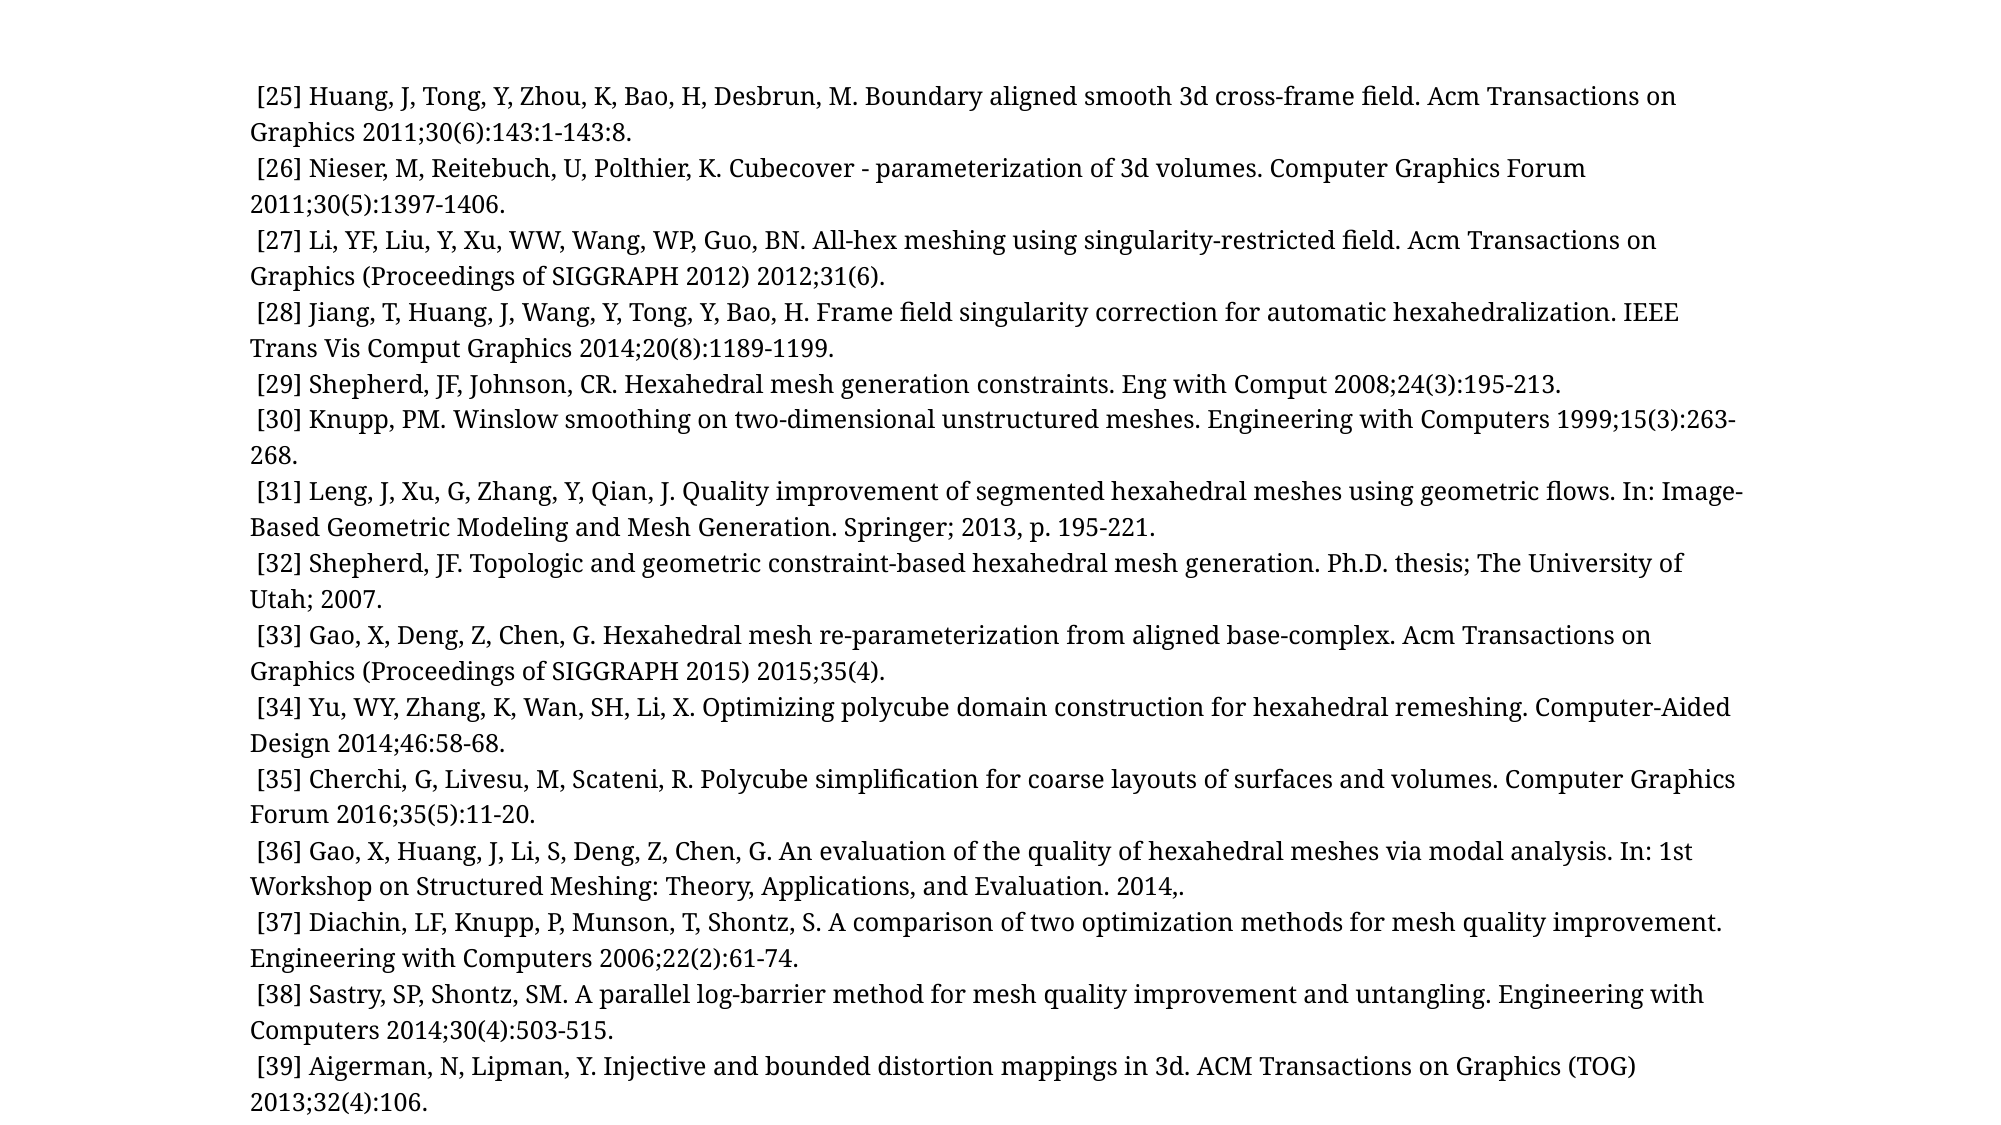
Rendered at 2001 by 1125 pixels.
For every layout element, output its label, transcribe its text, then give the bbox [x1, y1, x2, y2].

text_box [25] Huang, J, Tong, Y, Zhou, K, Bao, H, Desbrun, M. Boundary aligned smooth 3d cross-frame field. Acm Transactions on Graphics 2011;30(6):143:1-143:8. [26] Nieser, M, Reitebuch, U, Polthier, K. Cubecover - parameterization of 3d volumes. Computer Graphics Forum 2011;30(5):1397-1406. [27] Li, YF, Liu, Y, Xu, WW, Wang, WP, Guo, BN. All-hex meshing using singularity-restricted field. Acm Transactions on Graphics (Proceedings of SIGGRAPH 2012) 2012;31(6). [28] Jiang, T, Huang, J, Wang, Y, Tong, Y, Bao, H. Frame field singularity correction for automatic hexahedralization. IEEE Trans Vis Comput Graphics 2014;20(8):1189-1199. [29] Shepherd, JF, Johnson, CR. Hexahedral mesh generation constraints. Eng with Comput 2008;24(3):195-213. [30] Knupp, PM. Winslow smoothing on two-dimensional unstructured meshes. Engineering with Computers 1999;15(3):263-268. [31] Leng, J, Xu, G, Zhang, Y, Qian, J. Quality improvement of segmented hexahedral meshes using geometric flows. In: Image-Based Geometric Modeling and Mesh Generation. Springer; 2013, p. 195-221. [32] Shepherd, JF. Topologic and geometric constraint-based hexahedral mesh generation. Ph.D. thesis; The University of Utah; 2007. [33] Gao, X, Deng, Z, Chen, G. Hexahedral mesh re-parameterization from aligned base-complex. Acm Transactions on Graphics (Proceedings of SIGGRAPH 2015) 2015;35(4). [34] Yu, WY, Zhang, K, Wan, SH, Li, X. Optimizing polycube domain construction for hexahedral remeshing. Computer-Aided Design 2014;46:58-68. [35] Cherchi, G, Livesu, M, Scateni, R. Polycube simplification for coarse layouts of surfaces and volumes. Computer Graphics Forum 2016;35(5):11-20. [36] Gao, X, Huang, J, Li, S, Deng, Z, Chen, G. An evaluation of the quality of hexahedral meshes via modal analysis. In: 1st Workshop on Structured Meshing: Theory, Applications, and Evaluation. 2014,. [37] Diachin, LF, Knupp, P, Munson, T, Shontz, S. A comparison of two optimization methods for mesh quality improvement. Engineering with Computers 2006;22(2):61-74. [38] Sastry, SP, Shontz, SM. A parallel log-barrier method for mesh quality improvement and untangling. Engineering with Computers 2014;30(4):503-515. [39] Aigerman, N, Lipman, Y. Injective and bounded distortion mappings in 3d. ACM Transactions on Graphics (TOG) 2013;32(4):106. [249, 74, 1750, 1050]
